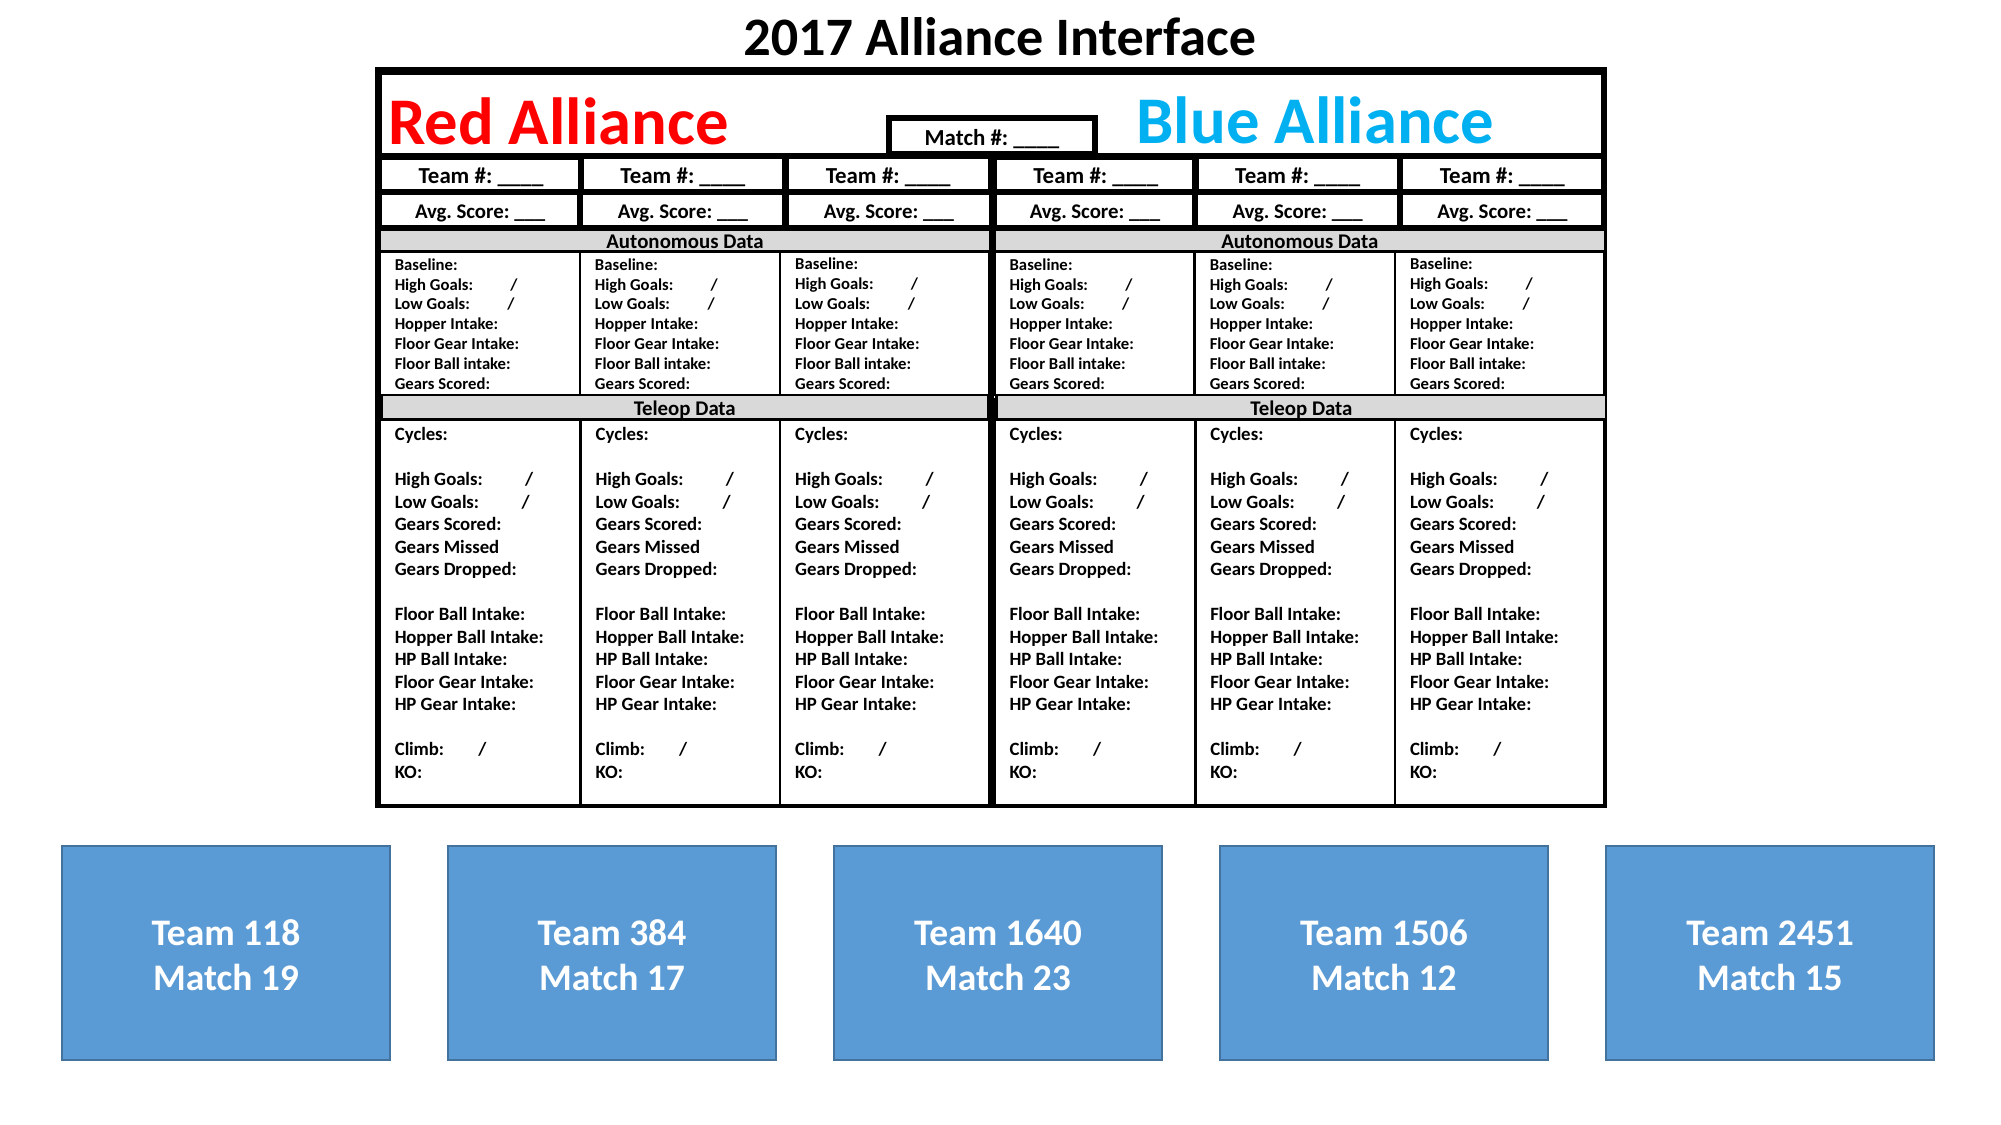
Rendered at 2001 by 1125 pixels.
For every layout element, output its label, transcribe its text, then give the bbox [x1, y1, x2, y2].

text_box Team 118 Match 19 [61, 845, 391, 1061]
text_box Team 1640 Match 23 [833, 845, 1163, 1061]
text_box Team 384 Match 17 [447, 845, 777, 1061]
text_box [377, 69, 1607, 805]
text_box Team 1506 Match 12 [1219, 845, 1549, 1061]
text_box [379, 74, 1611, 806]
text_box 2017 Alliance Interface [0, 0, 2000, 74]
text_box Team 2451 Match 15 [1605, 845, 1935, 1061]
